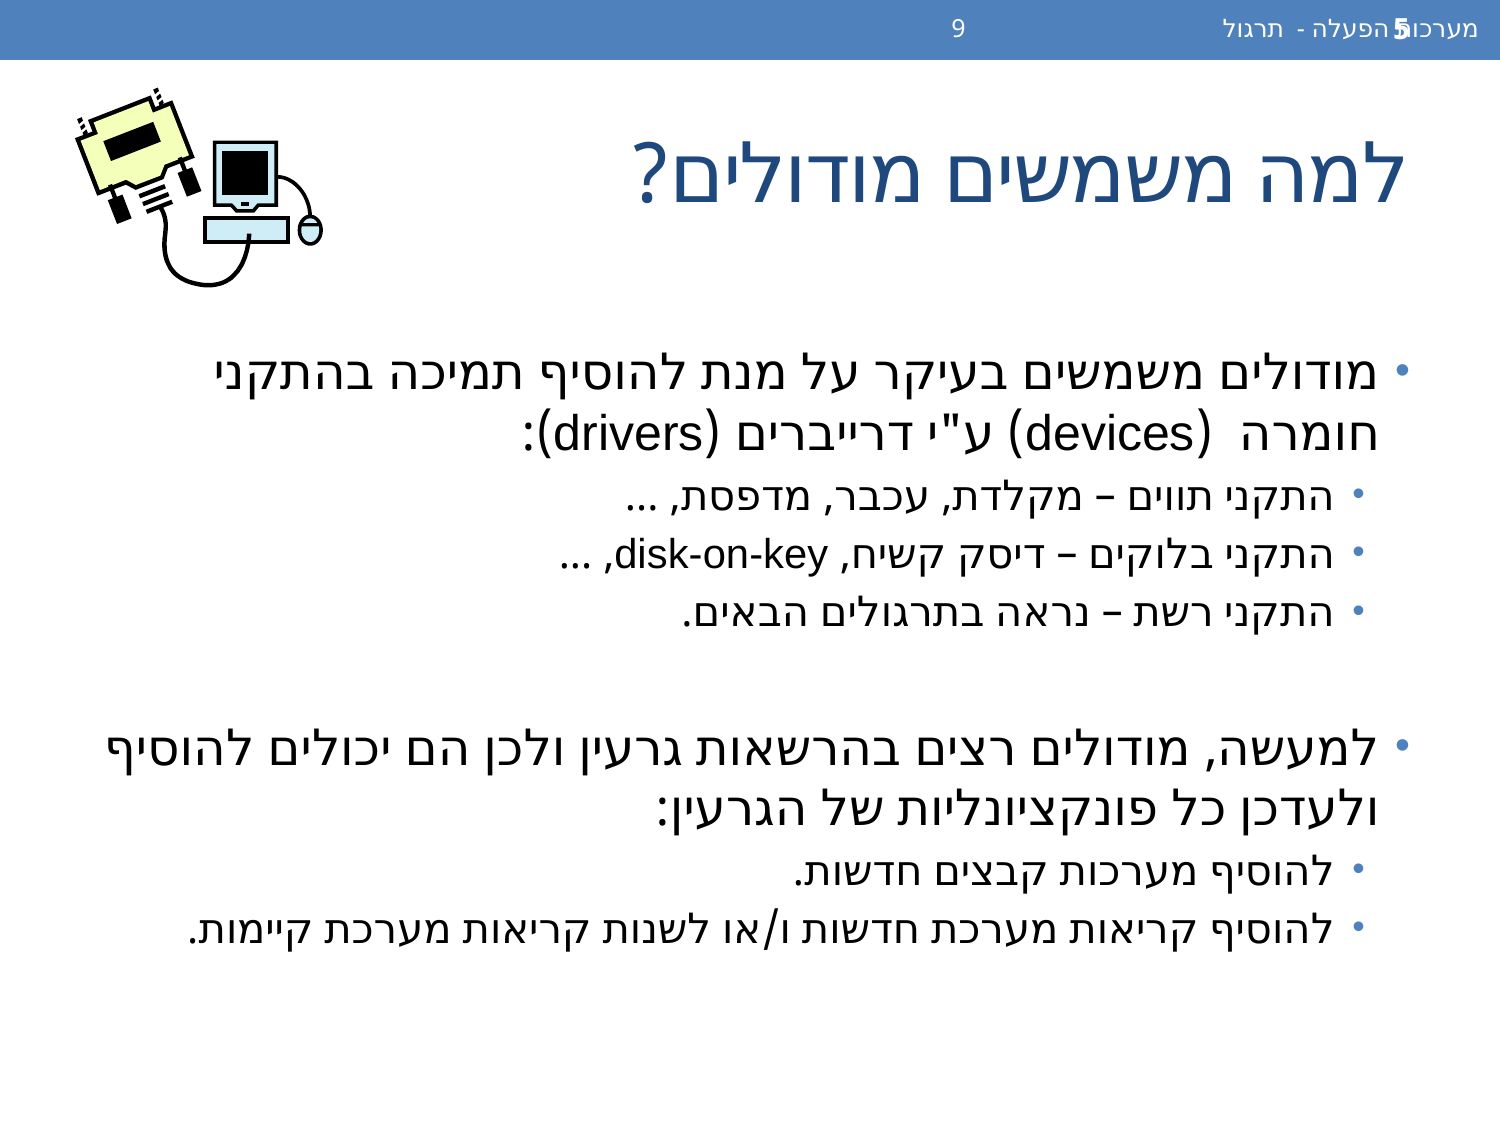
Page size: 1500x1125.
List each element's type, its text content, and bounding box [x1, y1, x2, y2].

picture [74, 87, 324, 290]
slide_number 5 [1250, 3, 1425, 57]
list מודולים משמשים בעיקר על מנת להוסיף תמיכה בהתקני חומרה (devices) ע"י דרייברים (drivers): התקני תווים – מקלדת, עכבר, מדפסת, ... התקני בלוקים – דיסק קשיח, disk-on-key, ... התקני רשת – נראה בתרגולים הבאים. למעשה, מודולים רצים בהרשאות גרעין ולכן הם יכולים להוסיף ולעדכן כל פונקציונליות של הגרעין: להוסיף מערכות קבצים חדשות. להוסיף קריאות מערכת חדשות ו/או לשנות קריאות מערכת קיימות. [75, 262, 1425, 1063]
footer מערכות הפעלה - תרגול 9 [562, 3, 1238, 57]
title למה משמשים מודולים? [328, 87, 1425, 250]
